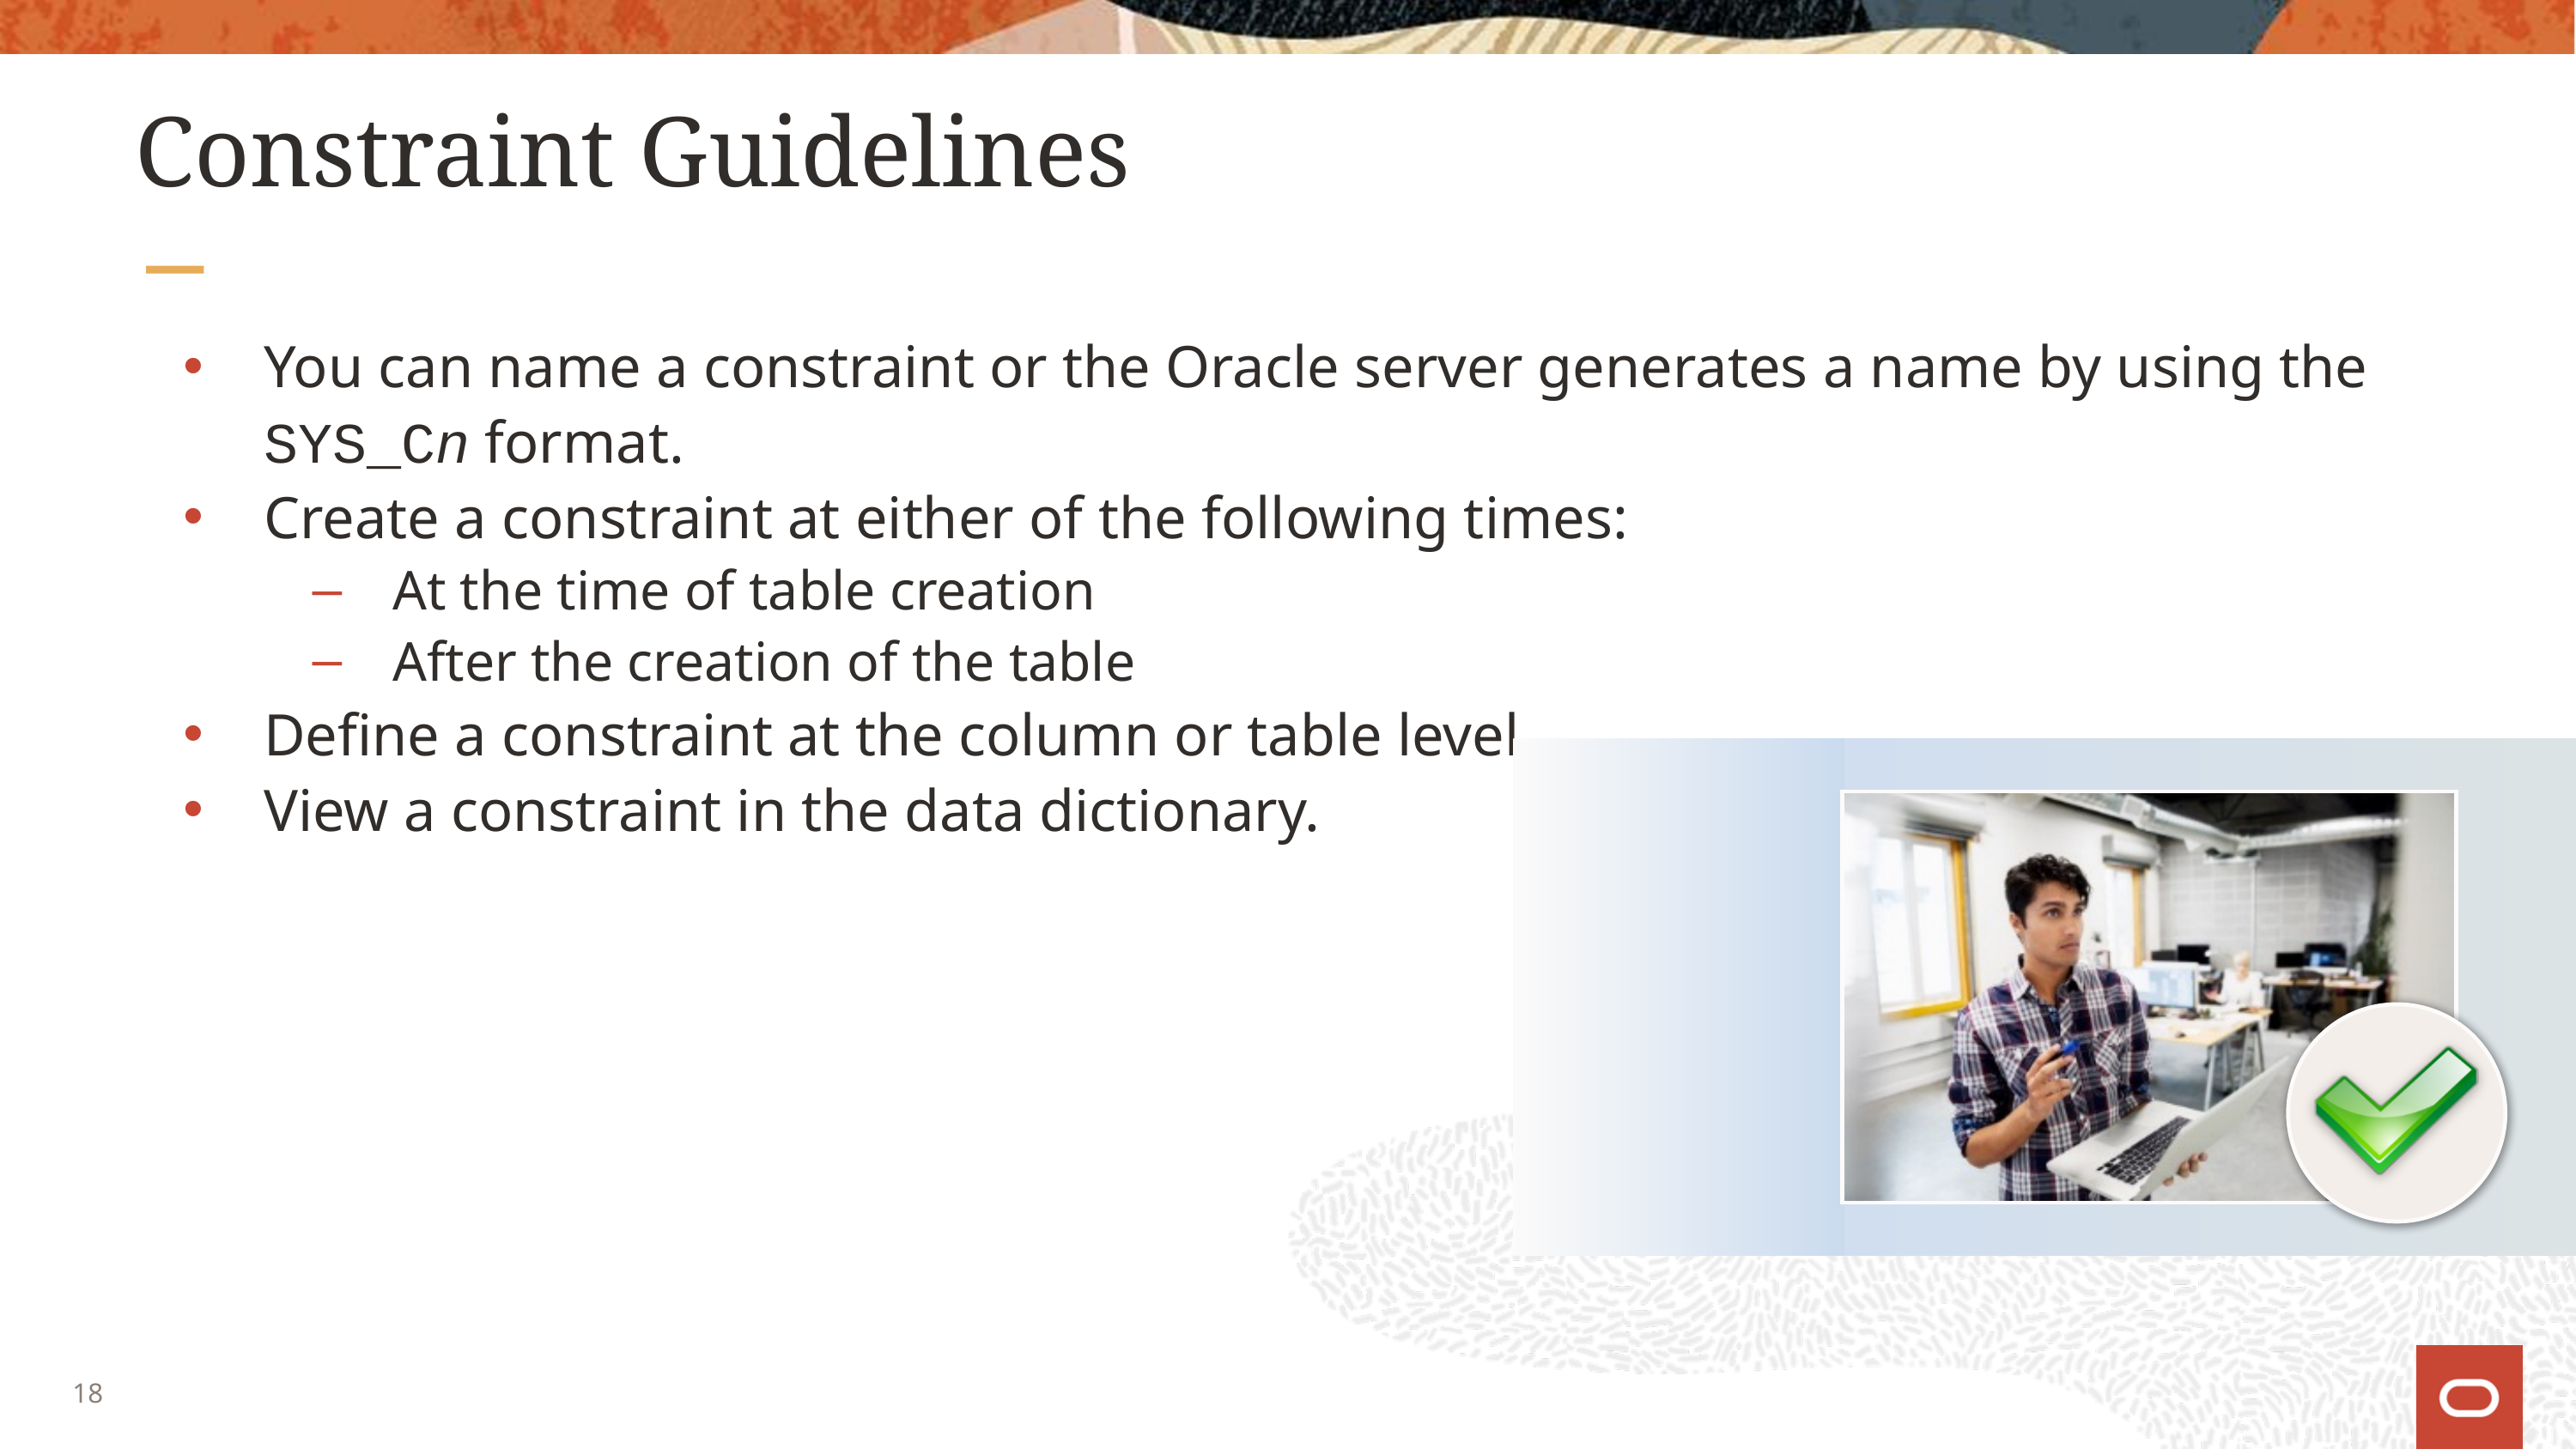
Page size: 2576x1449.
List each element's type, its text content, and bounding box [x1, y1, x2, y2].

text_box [2287, 1003, 2506, 1222]
picture [2416, 1345, 2523, 1449]
picture [0, 0, 2576, 54]
picture [1844, 793, 2455, 1201]
title Constraint Guidelines [131, 86, 2445, 252]
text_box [1513, 738, 2576, 1256]
list You can name a constraint or the Oracle server generates a name by using the SYS_Cn format. Create a constraint at either of the following times: At the time of table creation After the creation of the table Define a constraint at the column or table level. View a constraint in the data dictionary. [131, 319, 2445, 846]
